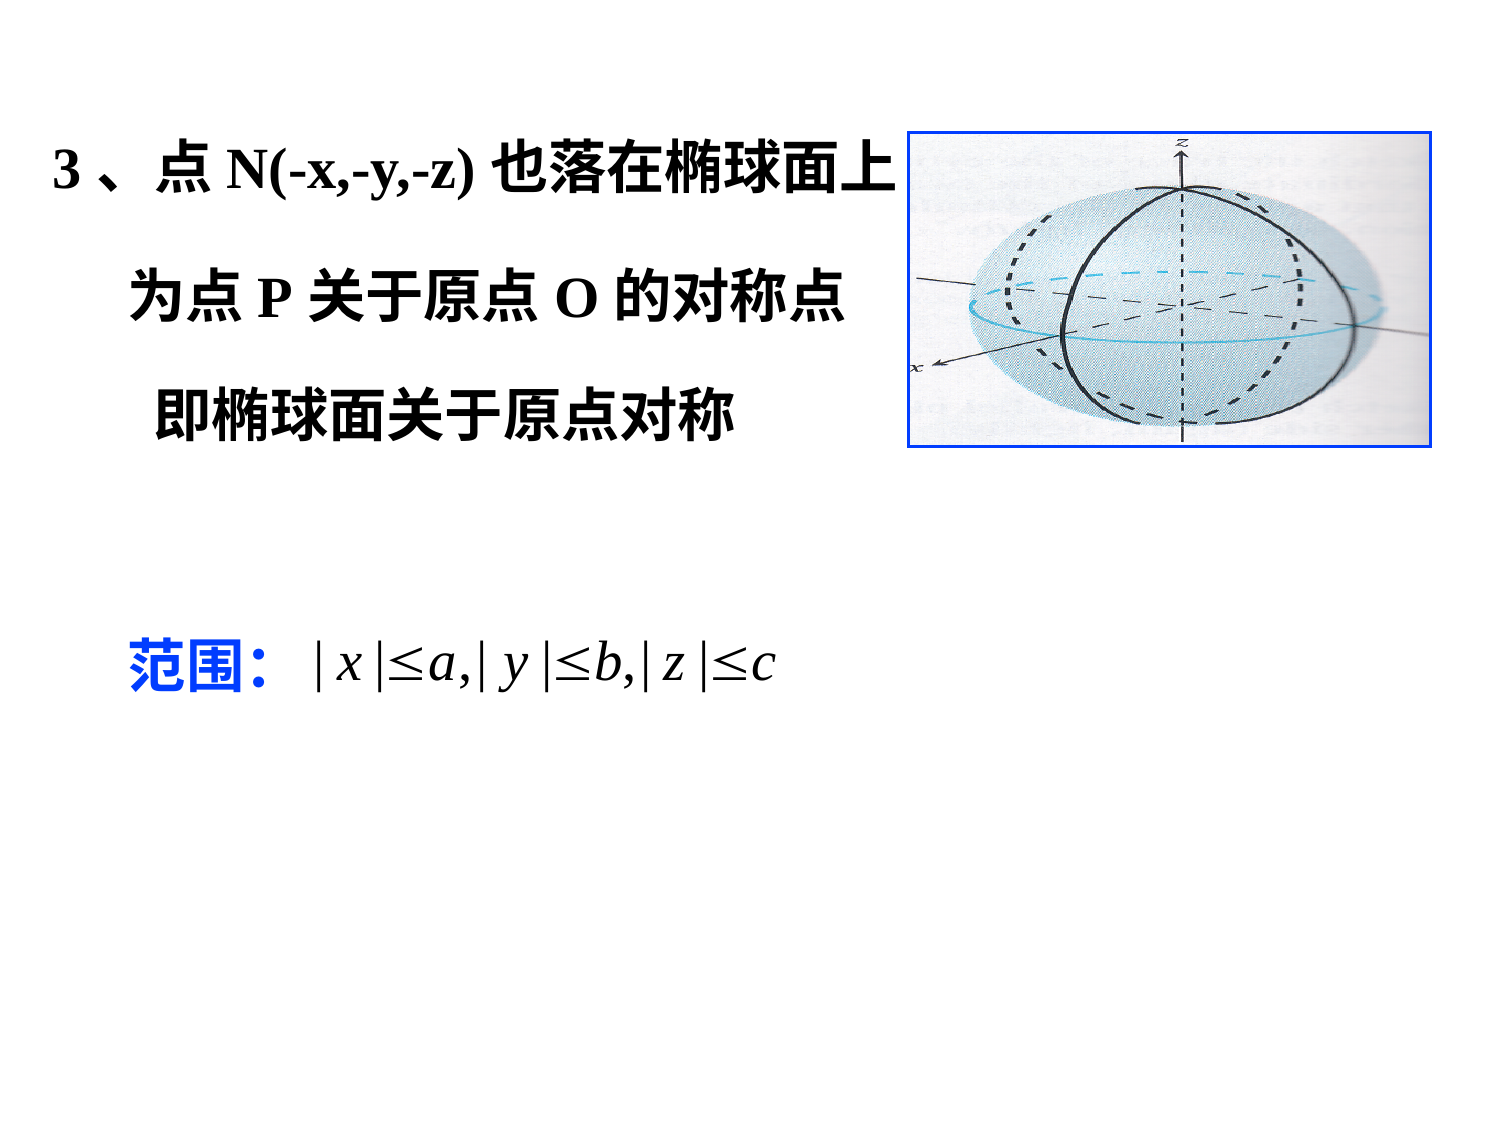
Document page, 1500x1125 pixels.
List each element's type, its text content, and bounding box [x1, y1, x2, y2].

text_box 范围： [113, 621, 318, 707]
text_box 即椭球面关于原点对称 [138, 370, 751, 456]
picture [910, 133, 1430, 446]
text_box 3、点N(-x,-y,-z)也落在椭球面上 [38, 122, 913, 207]
text_box 为点P关于原点O的对称点 [112, 252, 862, 337]
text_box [307, 628, 786, 705]
